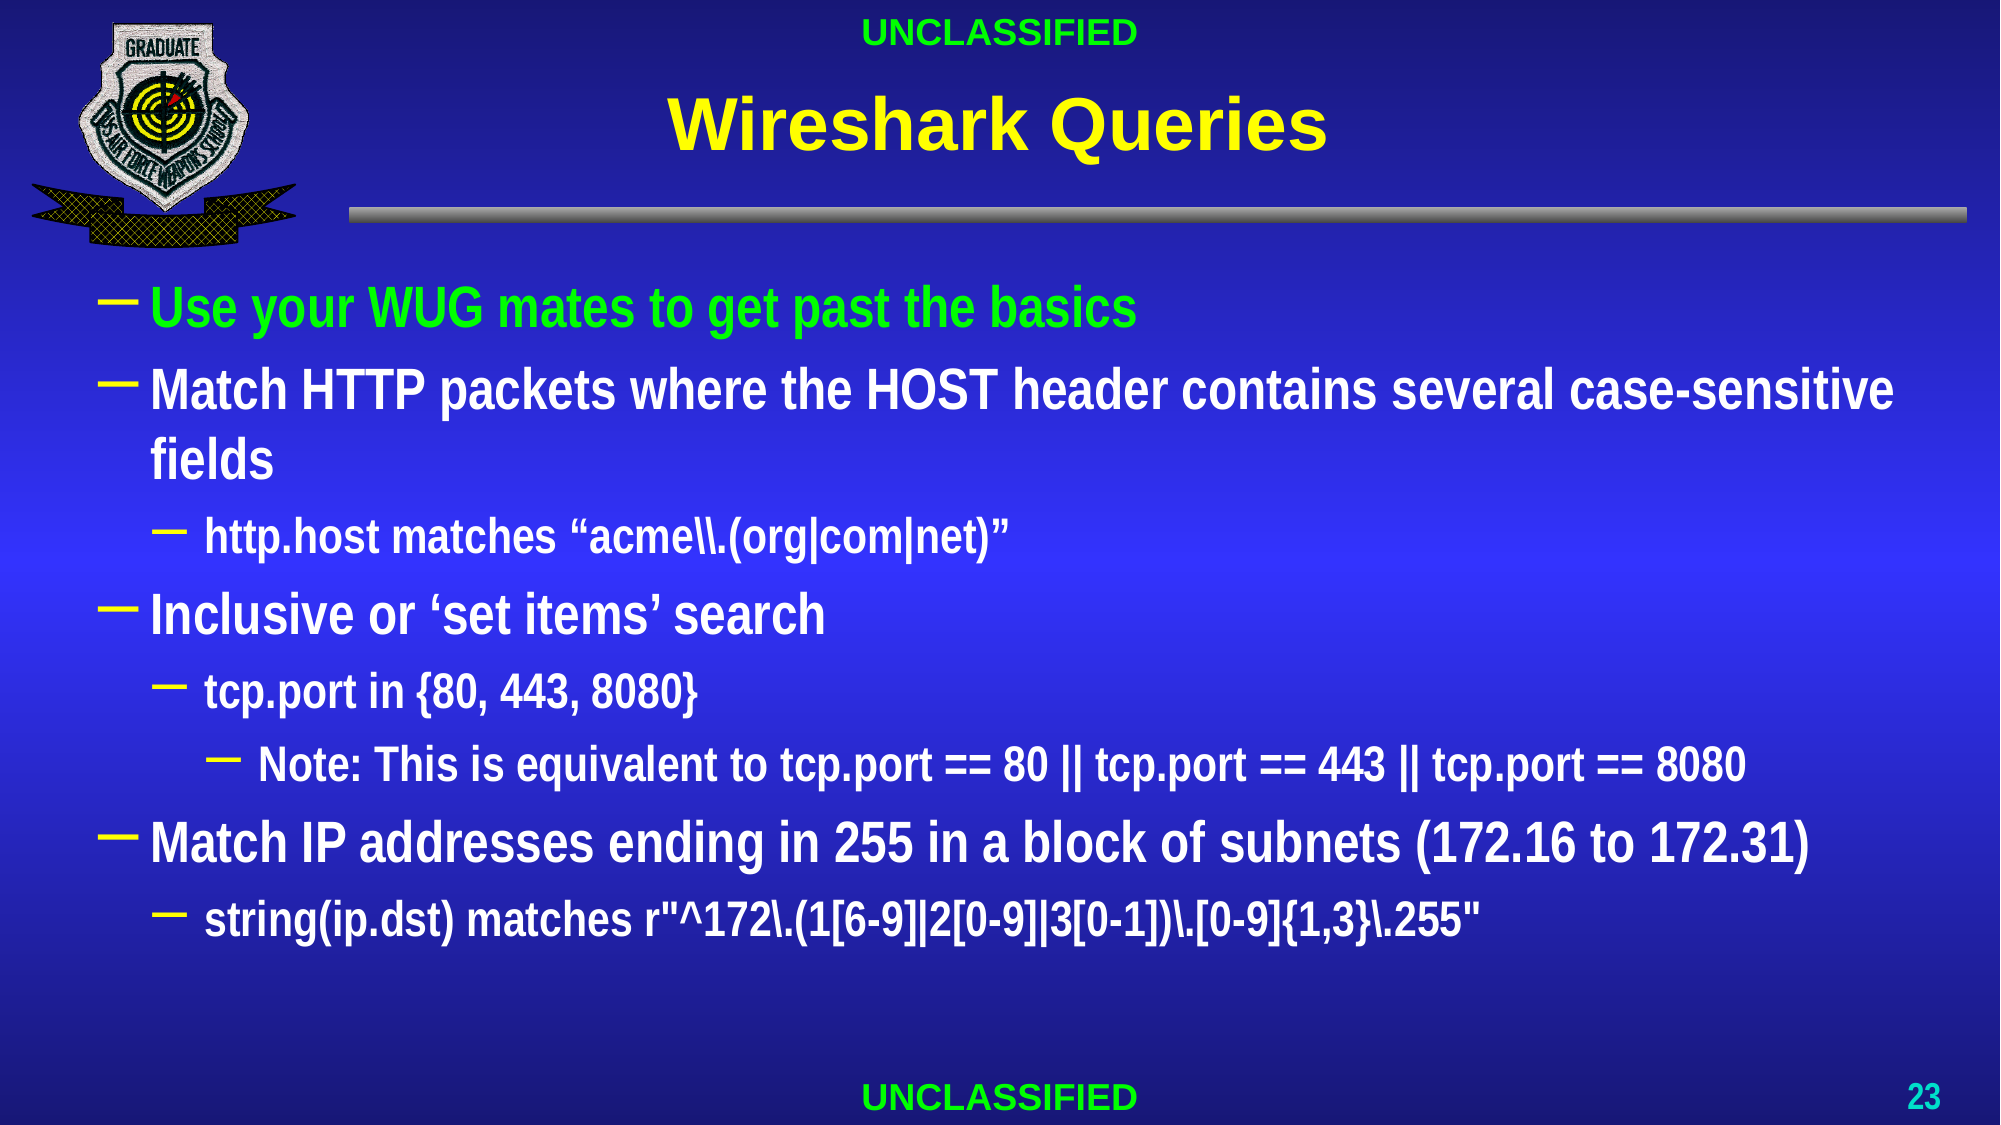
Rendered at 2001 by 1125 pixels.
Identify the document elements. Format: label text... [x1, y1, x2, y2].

list Use your WUG mates to get past the basics Match HTTP packets where the HOST header contains several case-sensitive fields http.host matches “acme\\.(org|com|net)” Inclusive or ‘set items’ search tcp.port in {80, 443, 8080} Note: This is equivalent to tcp.port == 80 || tcp.port == 443 || tcp.port == 8080 Match IP addresses ending in 255 in a block of subnets (172.16 to 172.31) string(ip.dst) matches r"^172\.(1[6-9]|2[0-9]|3[0-1])\.[0-9]{1,3}\.255" [82, 261, 1918, 1049]
picture [75, 18, 253, 214]
title Wireshark Queries [348, 32, 1648, 221]
